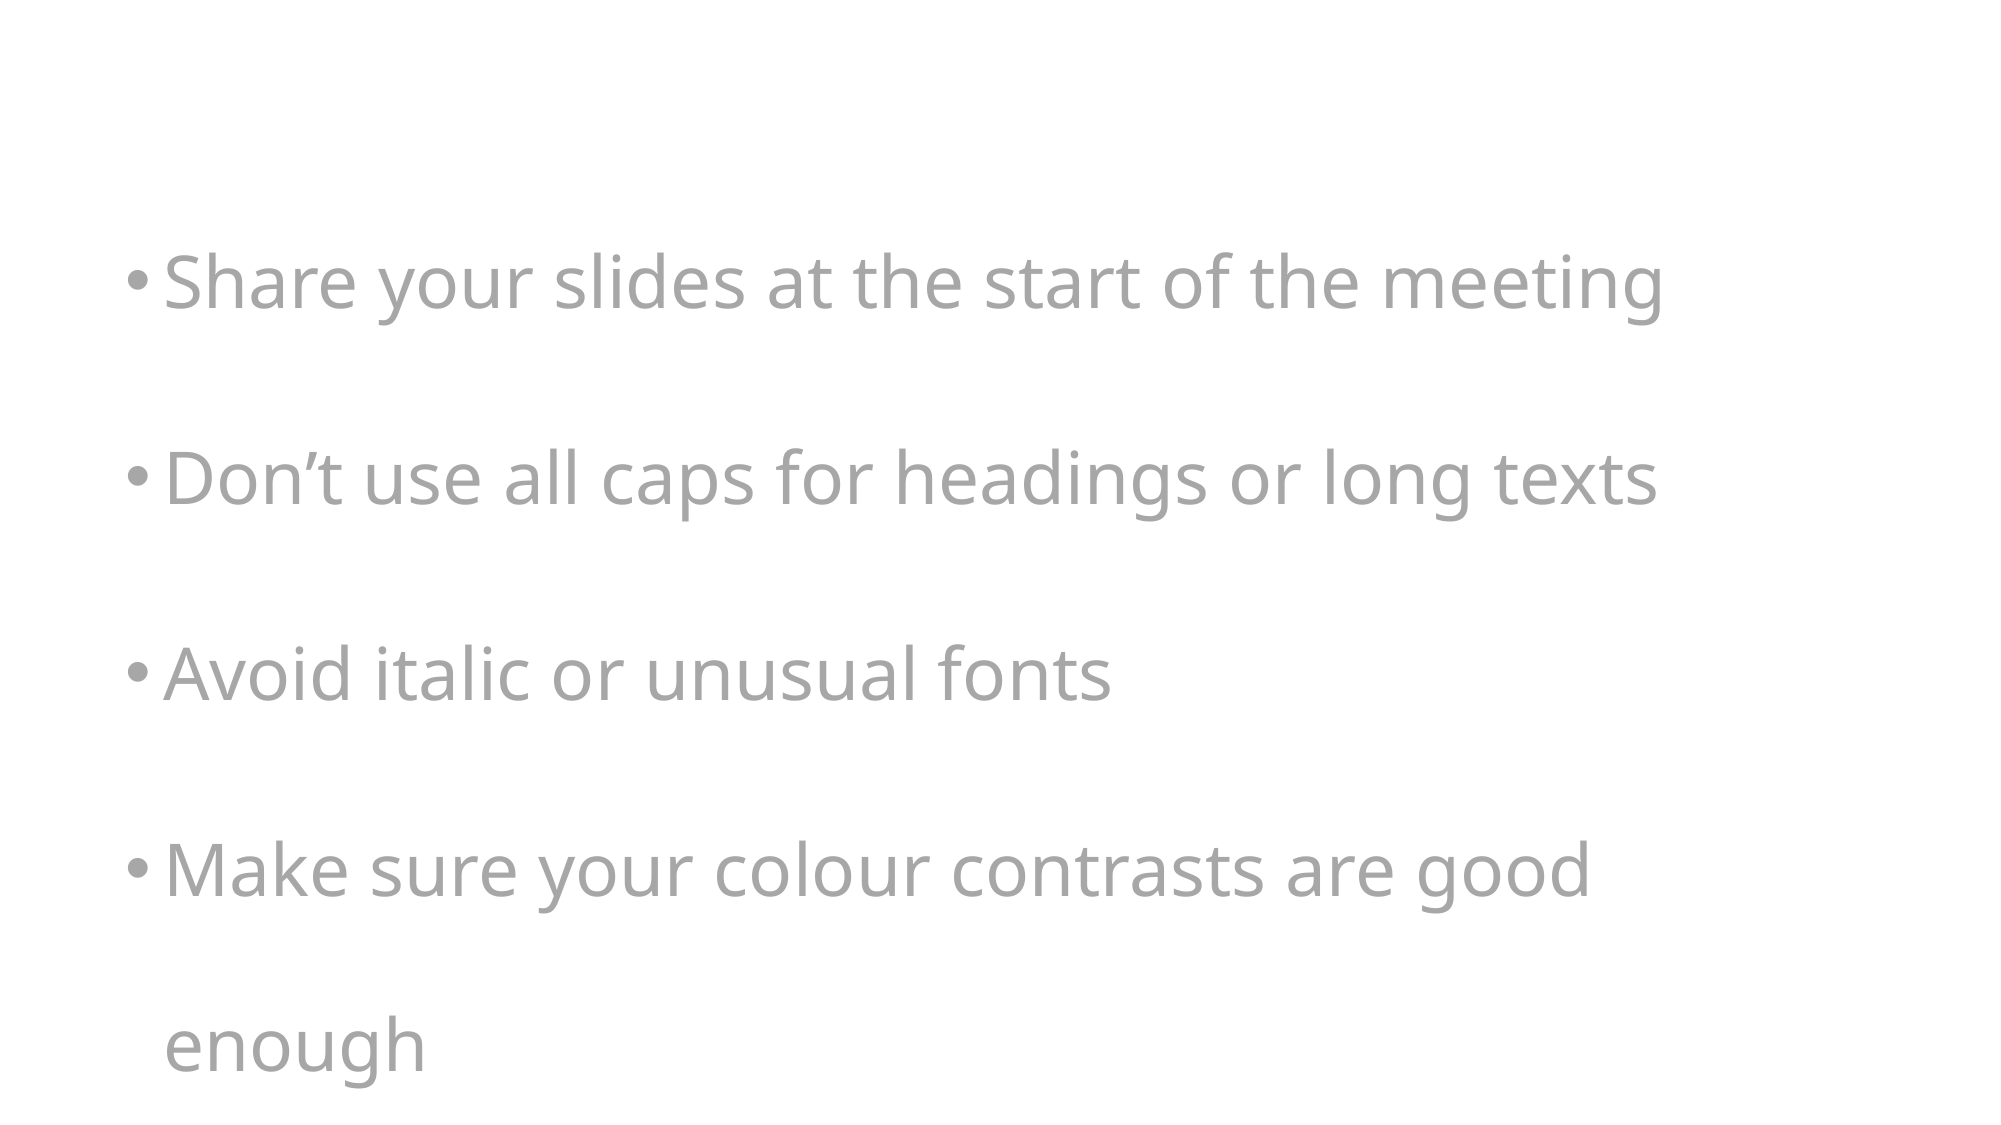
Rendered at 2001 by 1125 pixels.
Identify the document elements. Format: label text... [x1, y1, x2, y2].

list Share your slides at the start of the meeting Don’t use all caps for headings or long texts Avoid italic or unusual fonts Make sure your colour contrasts are good enough And don’t rely on colour only [117, 140, 1883, 1031]
